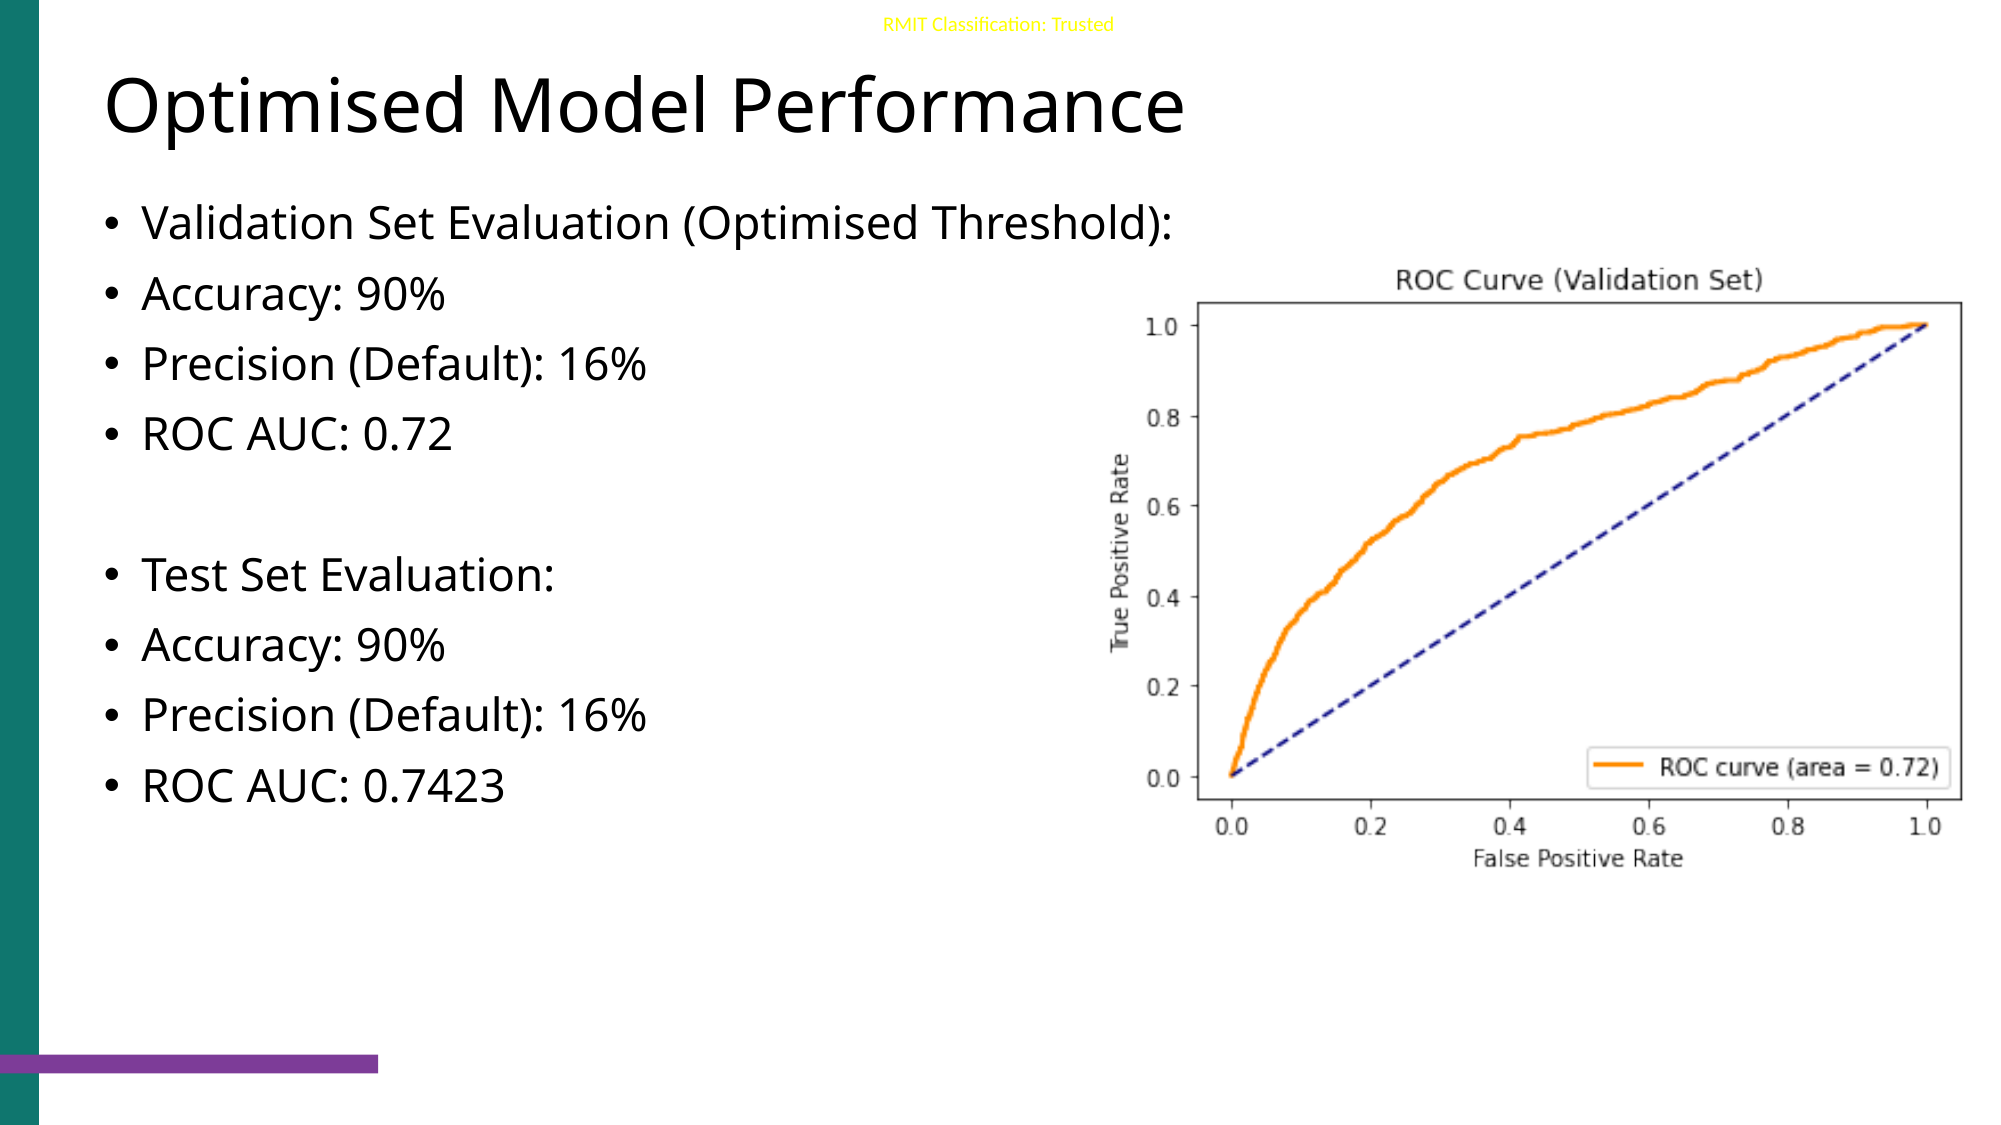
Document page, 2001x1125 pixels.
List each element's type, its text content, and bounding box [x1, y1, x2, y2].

text_box [0, 1053, 380, 1075]
list Validation Set Evaluation (Optimised Threshold): Accuracy: 90% Precision (Default): 16% ROC AUC: 0.72 Test Set Evaluation: Accuracy: 90% Precision (Default): 16% ROC AUC: 0.7423 [89, 192, 1814, 907]
text_box [0, 0, 41, 1053]
title Optimised Model Performance [89, 0, 1814, 192]
text_box [0, 1075, 41, 1125]
picture [1096, 251, 1978, 887]
